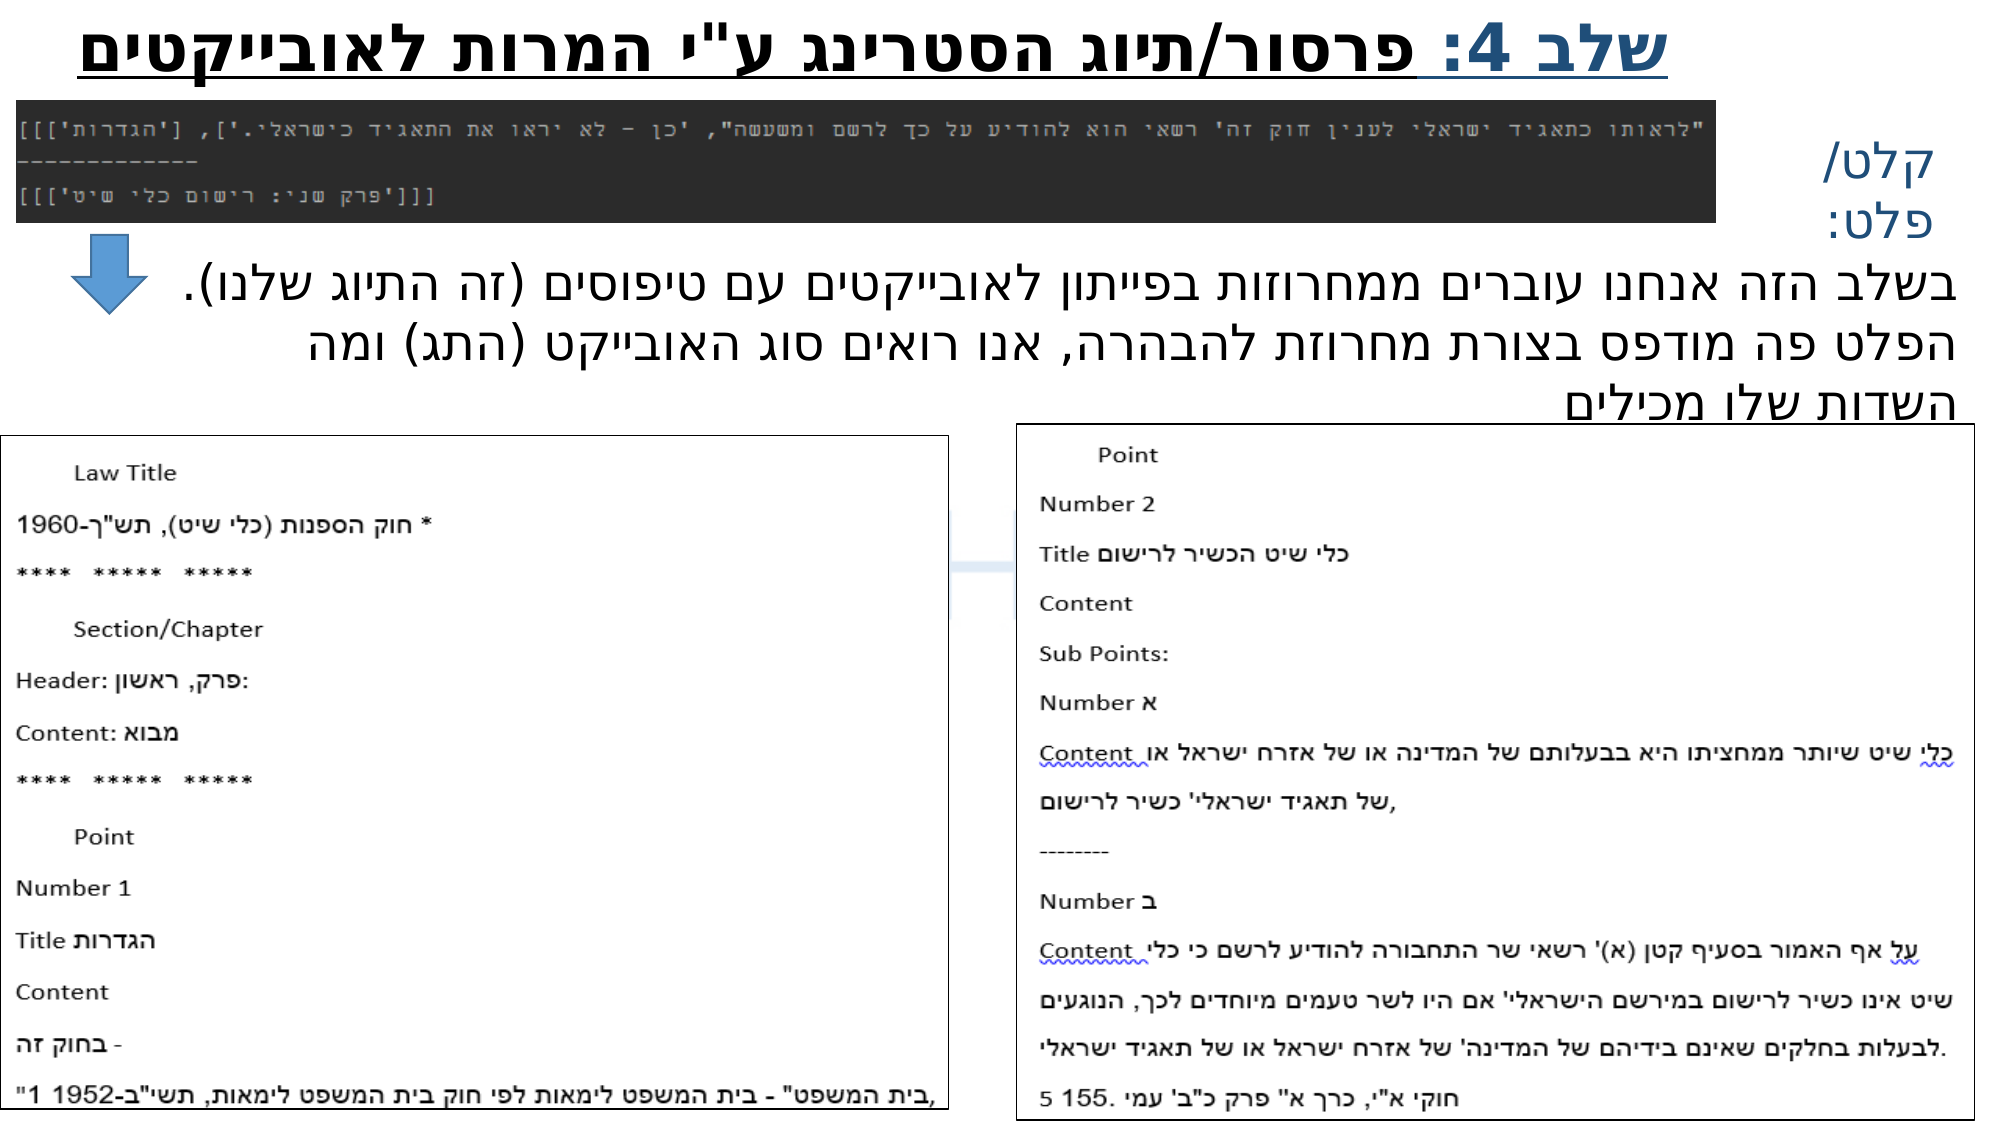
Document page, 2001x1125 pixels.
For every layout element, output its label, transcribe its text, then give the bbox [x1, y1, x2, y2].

text_box קלט/פלט: [1772, 121, 1988, 257]
text_box שלב 4: פרסור/תיוג הסטרינג ע"י המרות לאובייקטים [0, 0, 1683, 93]
text_box [70, 233, 146, 316]
text_box בשלב הזה אנחנו עוברים ממחרוזות בפייתון לאובייקטים עם טיפוסים (זה התיוג שלנו). הפלט פה מודפס בצורת מחרוזת להבהרה, אנו רואים סוג האובייקט (התג) ומה השדות שלו מכילים [146, 243, 1975, 439]
picture [16, 100, 1716, 223]
text_box [16, 424, 966, 1098]
picture [1016, 424, 1975, 1121]
picture [0, 435, 949, 1109]
